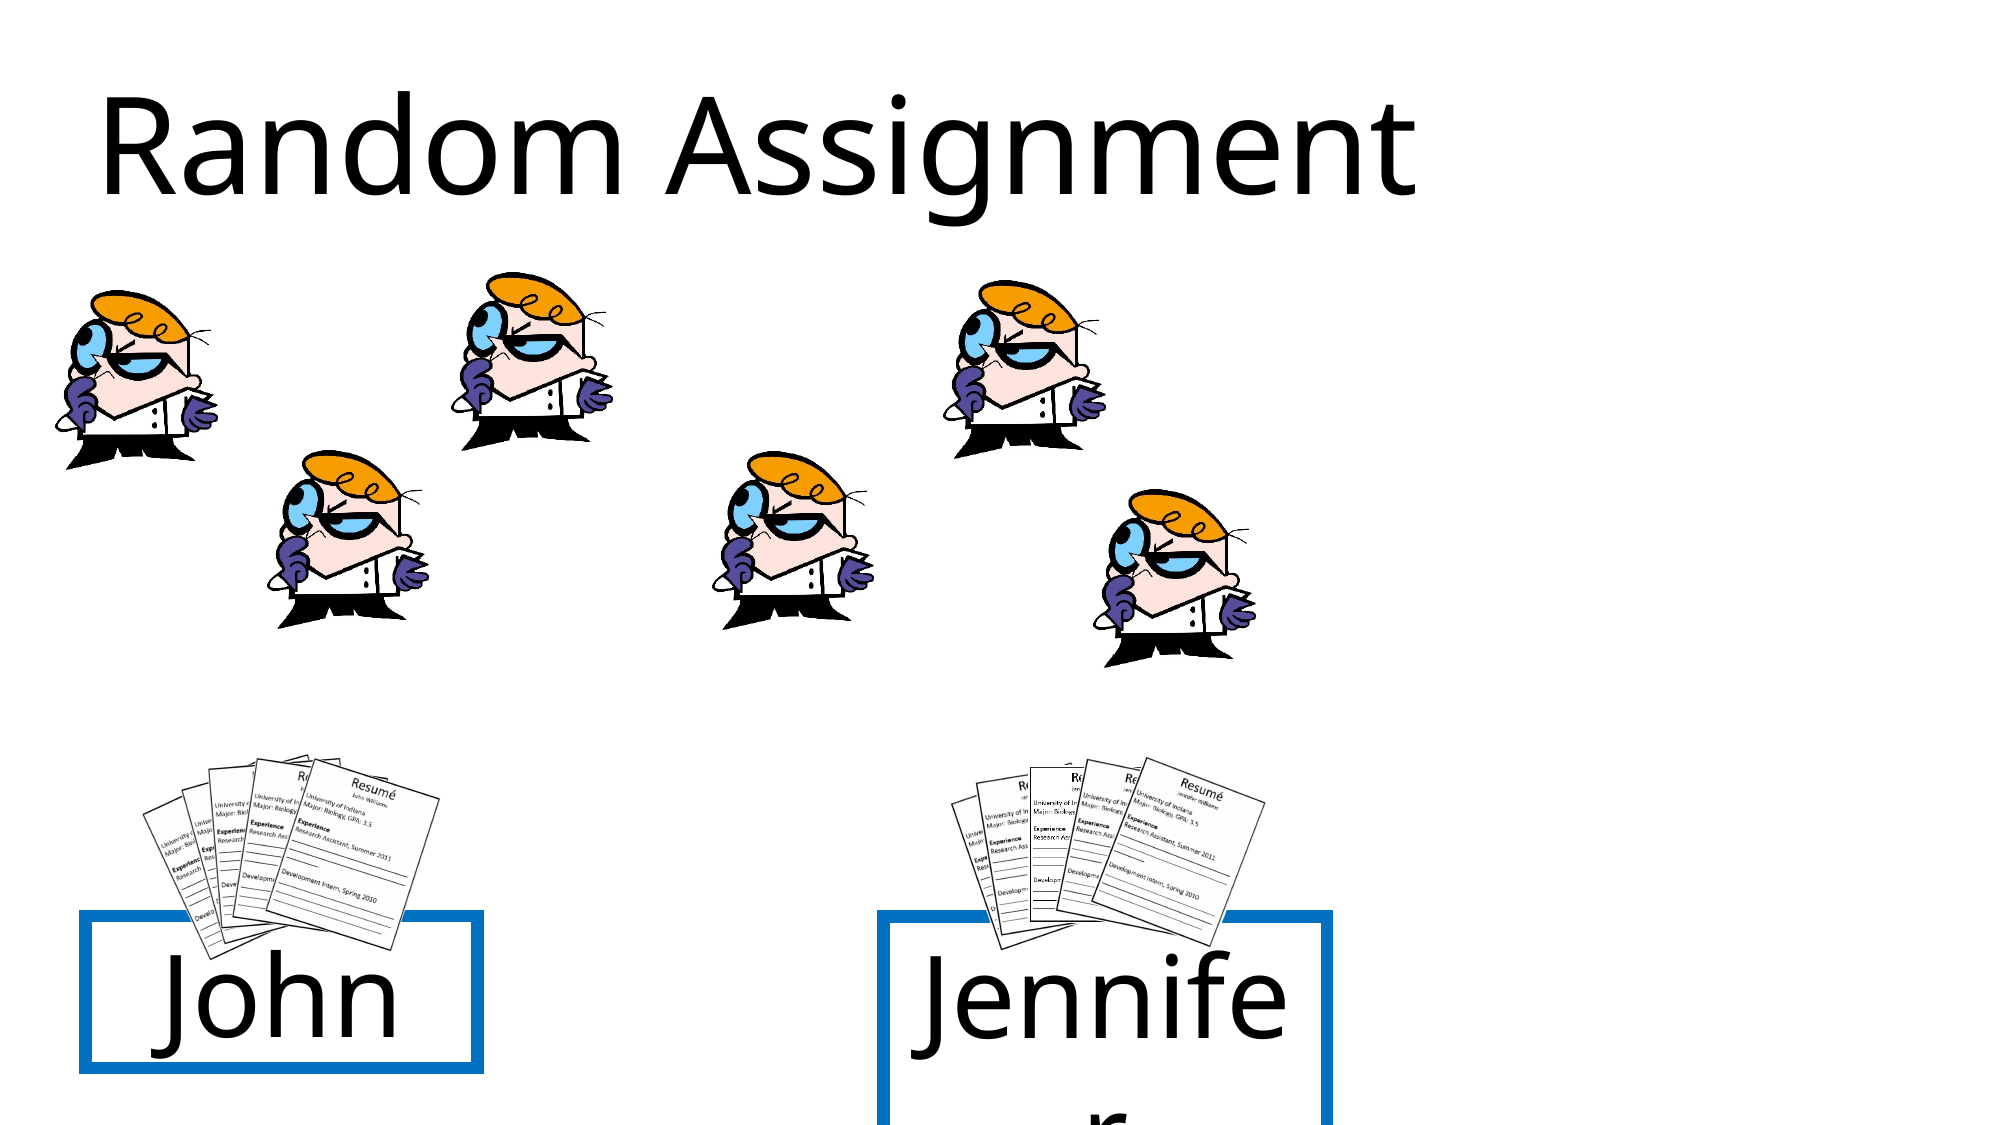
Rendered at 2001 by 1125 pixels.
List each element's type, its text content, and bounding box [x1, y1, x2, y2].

text_box Jennifer [883, 916, 1328, 1125]
picture [1093, 489, 1256, 668]
picture [712, 451, 874, 630]
text_box John [85, 915, 479, 1069]
picture [267, 450, 429, 629]
picture [55, 290, 218, 470]
text_box Random Assignment [79, 51, 1598, 229]
picture [451, 272, 613, 451]
picture [142, 754, 440, 960]
picture [950, 756, 1267, 951]
picture [943, 280, 1106, 459]
